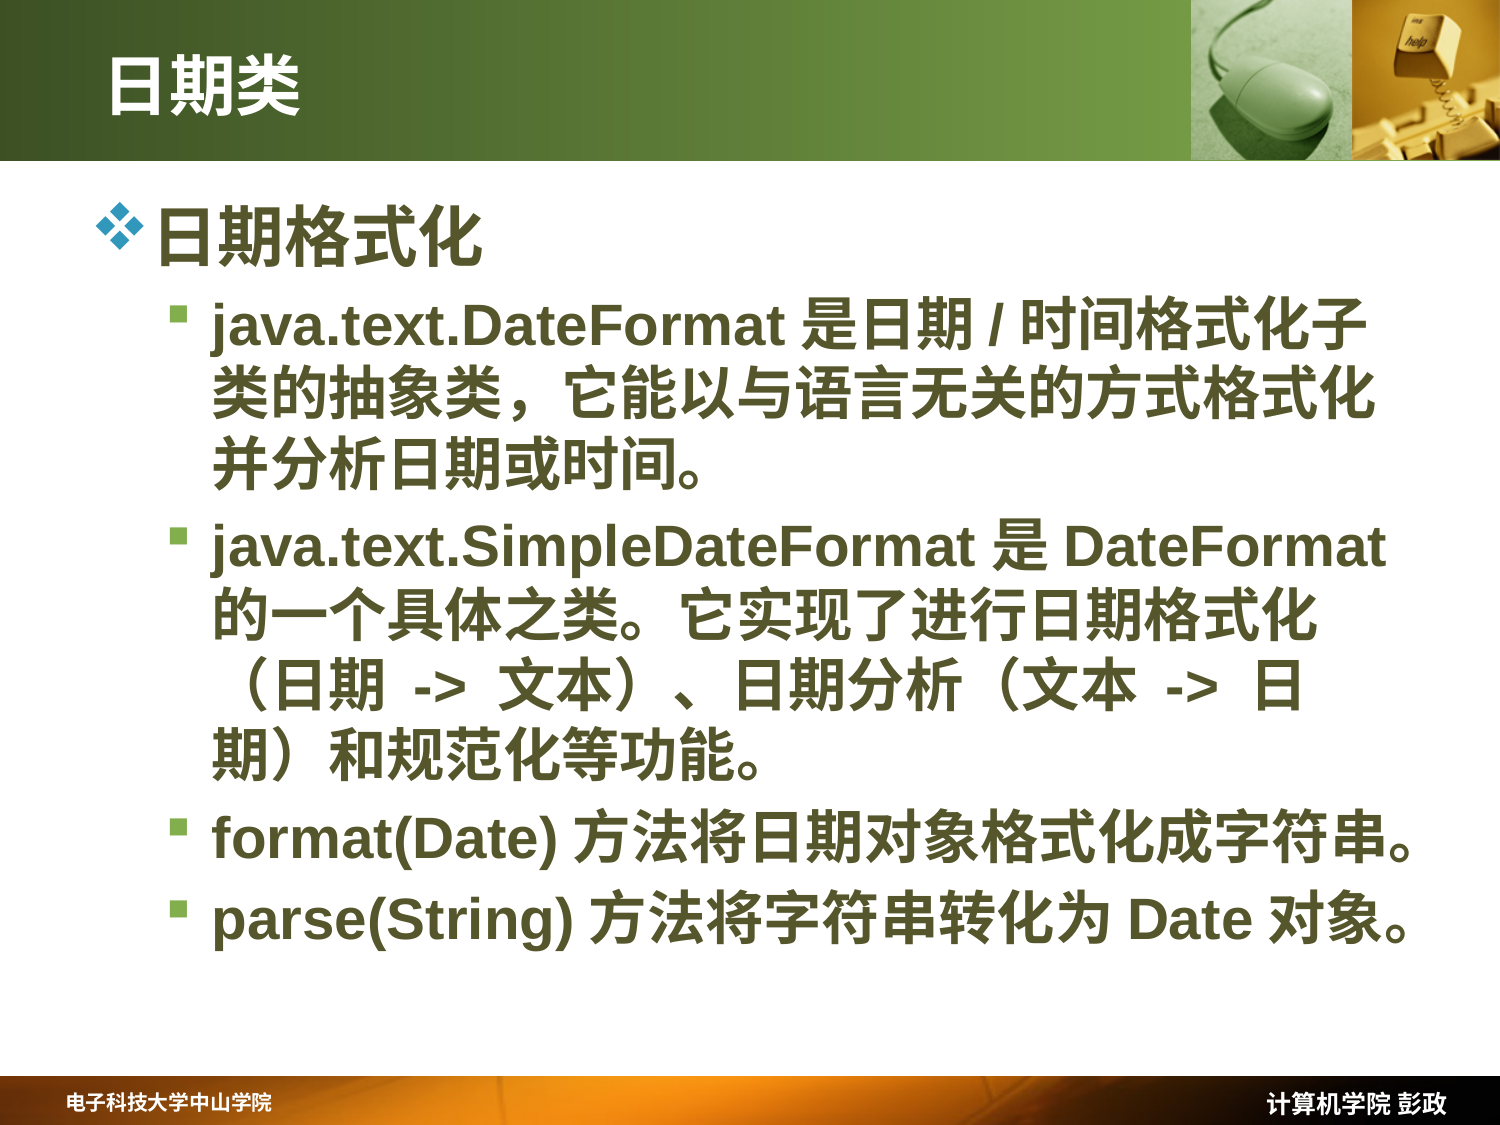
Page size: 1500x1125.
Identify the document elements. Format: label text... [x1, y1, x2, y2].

list 日期格式化 java.text.DateFormat是日期/时间格式化子类的抽象类，它能以与语言无关的方式格式化并分析日期或时间。 java.text.SimpleDateFormat是DateFormat的一个具体之类。它实现了进行日期格式化（日期 -> 文本）、日期分析（文本 -> 日期）和规范化等功能。 format(Date)方法将日期对象格式化成字符串。 parse(String)方法将字符串转化为Date对象。 [75, 187, 1425, 1050]
slide_number 电子科技大学中山学院 [50, 1082, 500, 1125]
title 日期类 [87, 37, 1175, 130]
picture [1191, 0, 1500, 160]
picture [0, 1076, 1500, 1125]
footer 计算机学院 彭政 [1012, 1081, 1463, 1125]
